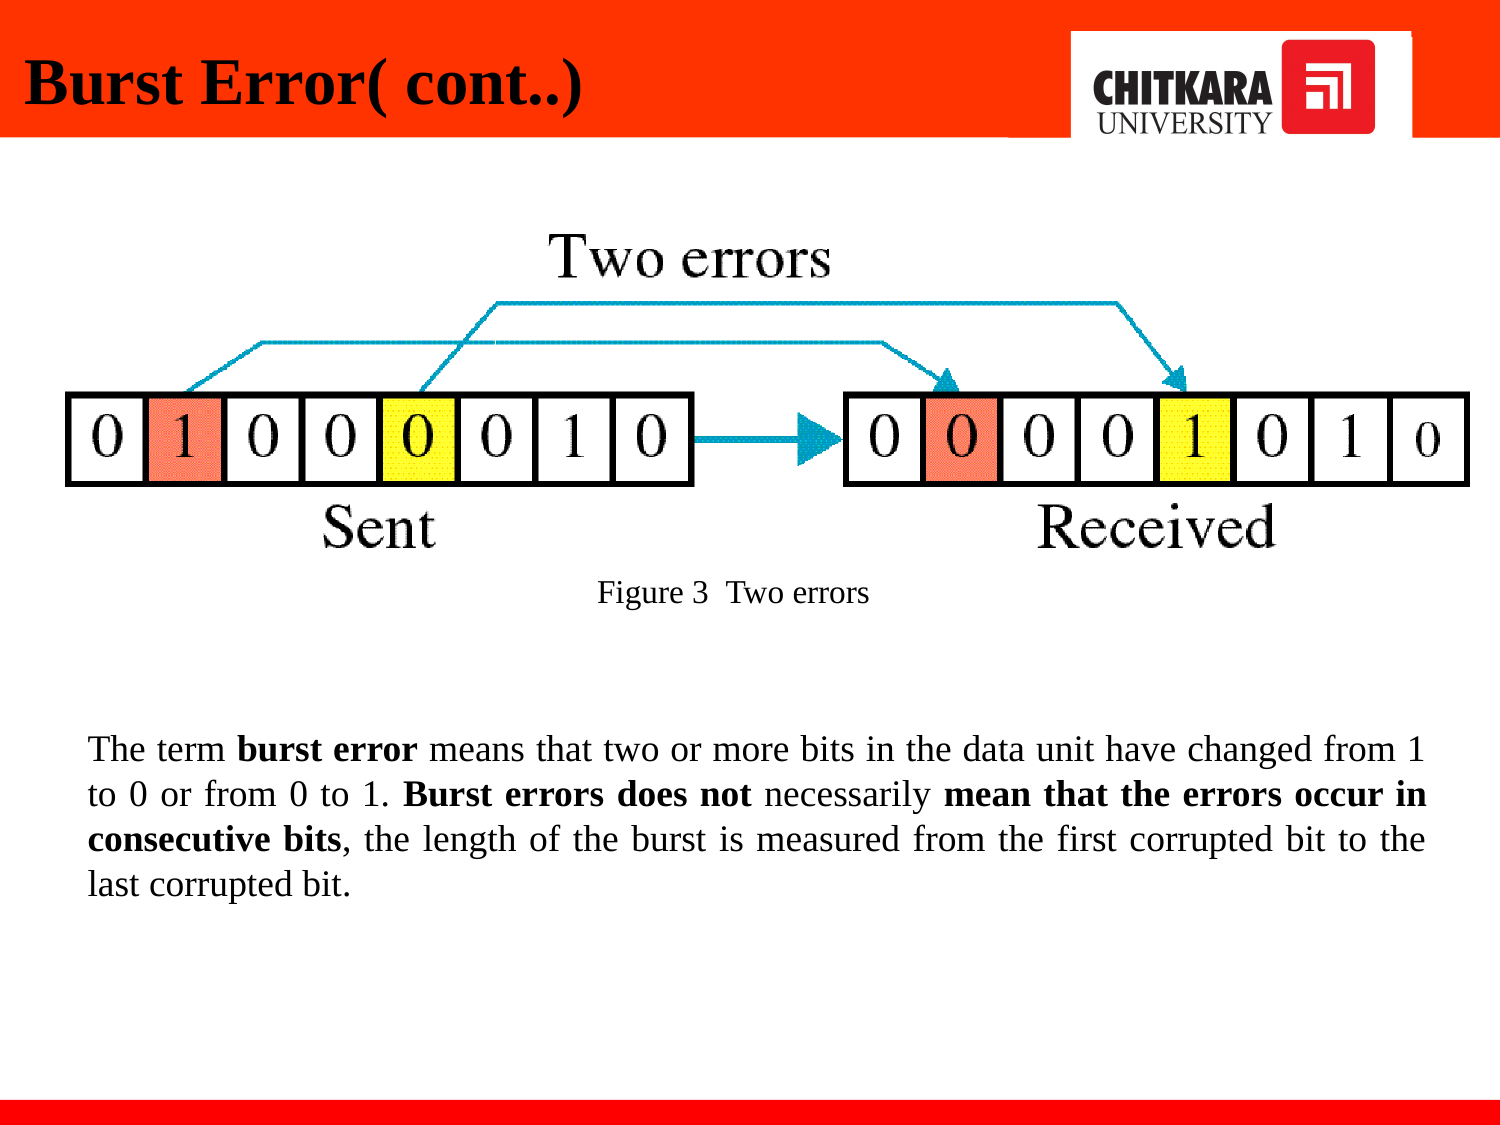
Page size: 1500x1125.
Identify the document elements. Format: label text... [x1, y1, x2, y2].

text_box Figure 3 Two errors [582, 571, 886, 697]
picture [1074, 37, 1390, 138]
text_box Burst Error( cont..) [22, 36, 976, 119]
picture [65, 217, 1470, 563]
text_box The term burst error means that two or more bits in the data unit have changed from 1 to 0 or from 0 to 1. Burst errors does not necessarily mean that the errors occur in consecutive bits, the length of the burst is measured from the first corrupted bit to the last corrupted bit. [72, 716, 1443, 911]
